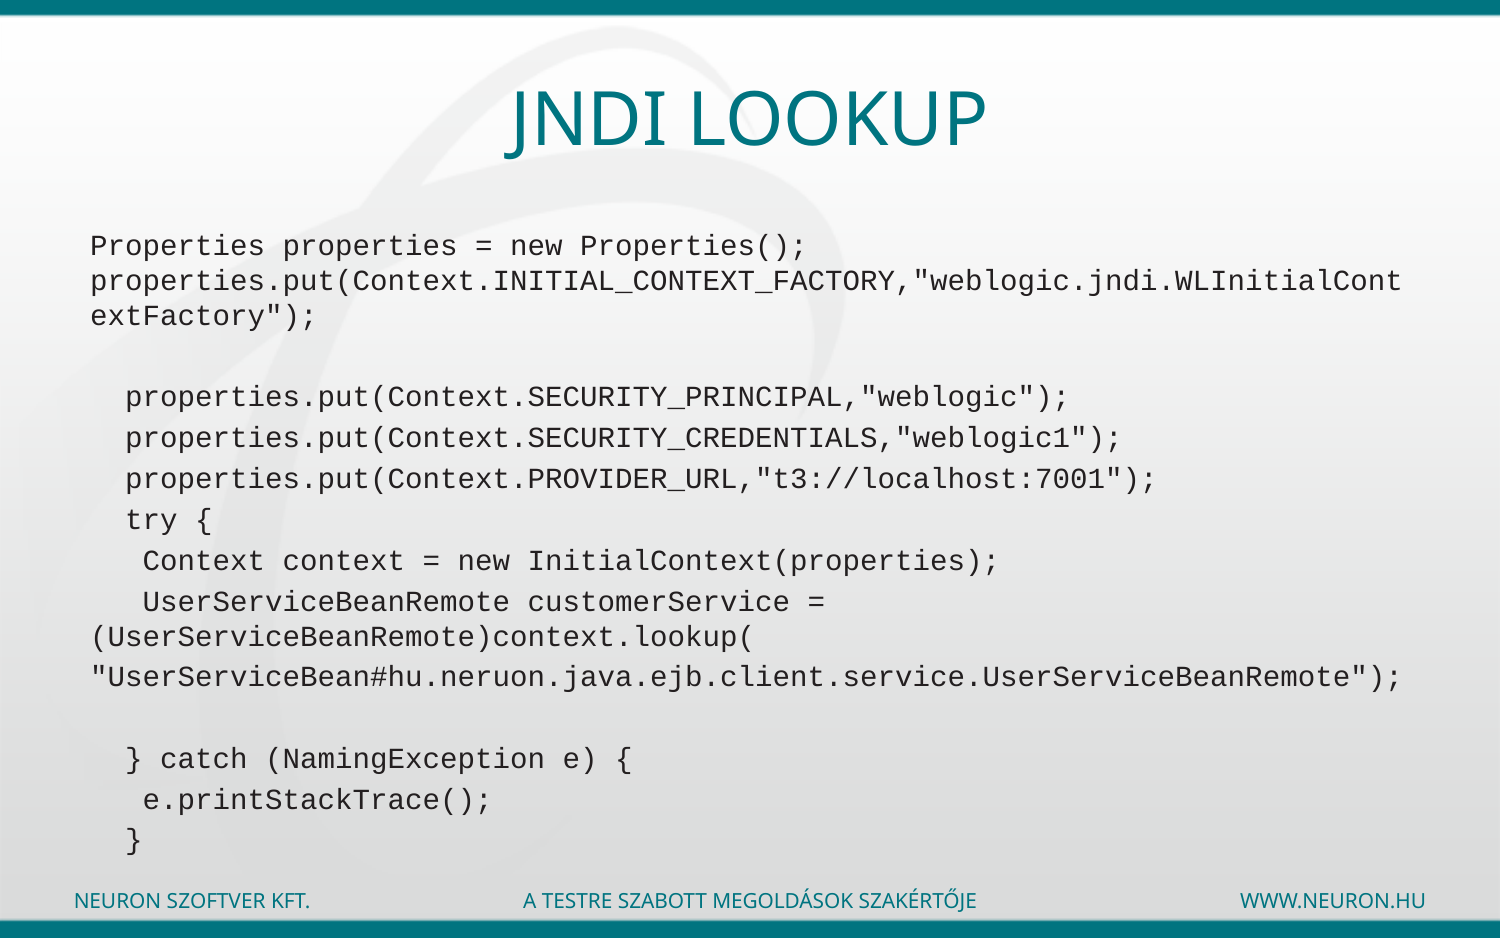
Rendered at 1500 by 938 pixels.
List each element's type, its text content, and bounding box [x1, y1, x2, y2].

picture [0, 0, 1500, 938]
list Properties properties = new Properties(); properties.put(Context.INITIAL_CONTEXT_FACTORY,"weblogic.jndi.WLInitialContextFactory"); properties.put(Context.SECURITY_PRINCIPAL,"weblogic"); properties.put(Context.SECURITY_CREDENTIALS,"weblogic1"); properties.put(Context.PROVIDER_URL,"t3://localhost:7001"); try { Context context = new InitialContext(properties); UserServiceBeanRemote customerService = (UserServiceBeanRemote)context.lookup( "UserServiceBean#hu.neruon.java.ejb.client.service.UserServiceBeanRemote"); } catch (NamingException e) { e.printStackTrace(); } [75, 218, 1425, 864]
title JNDI Lookup [75, 37, 1425, 194]
